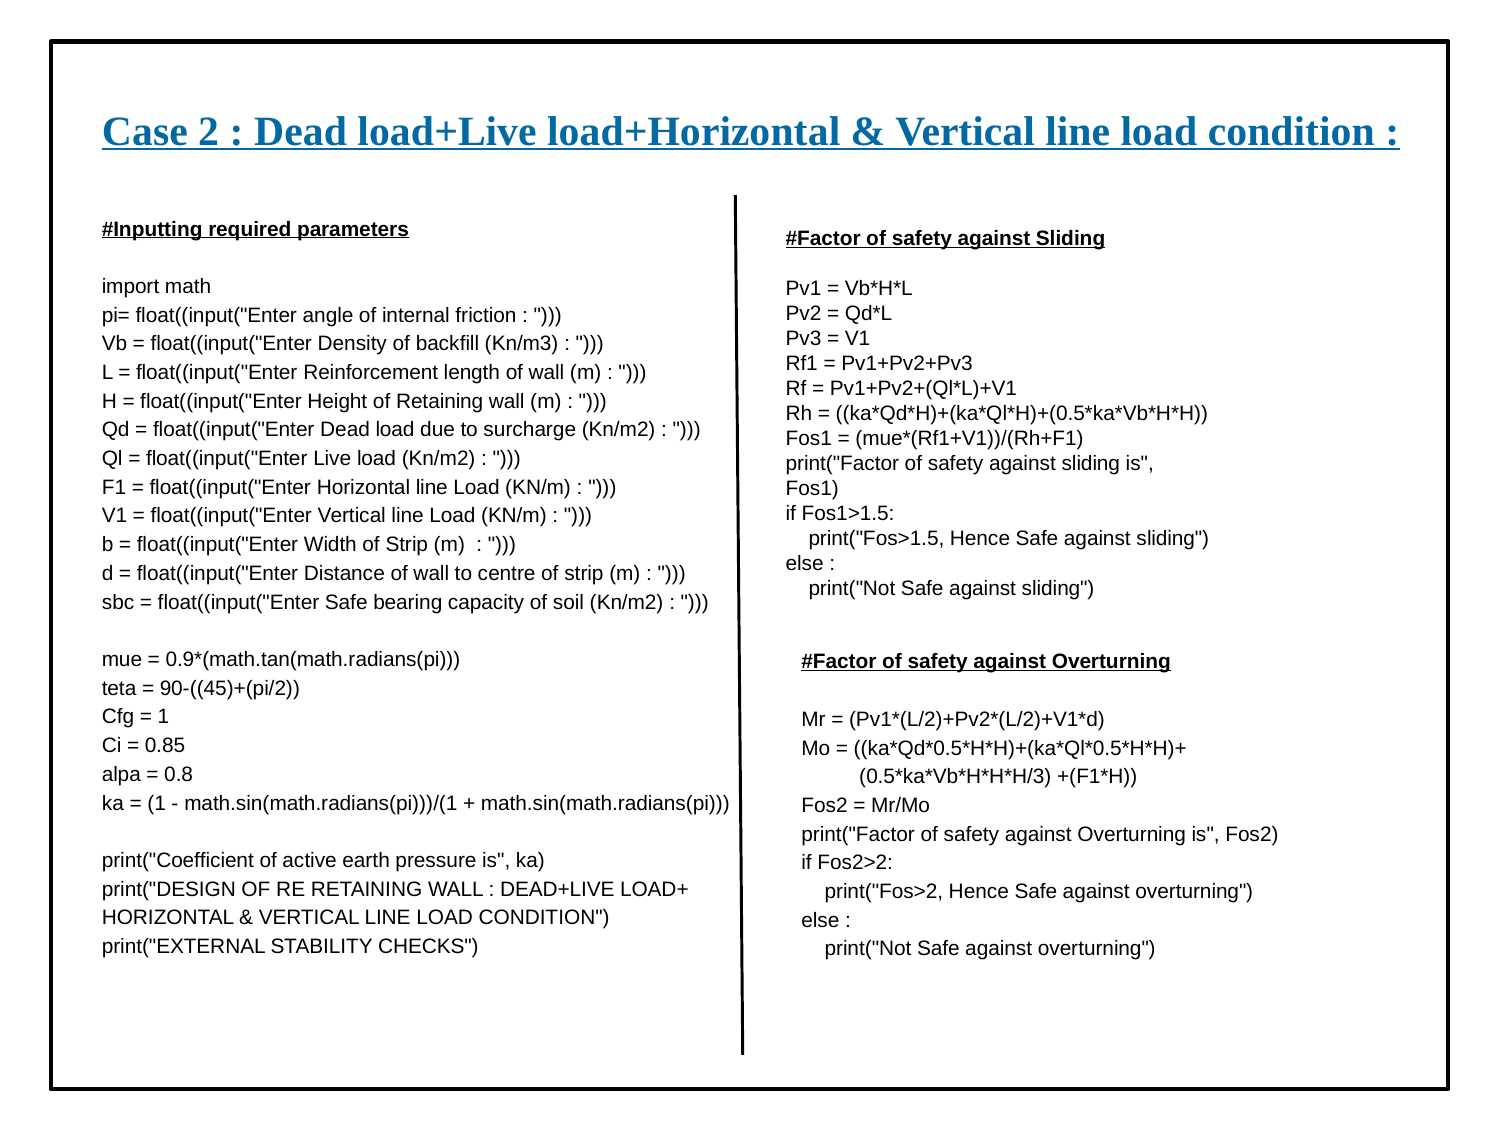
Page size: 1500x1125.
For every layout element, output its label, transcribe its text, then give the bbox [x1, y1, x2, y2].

text_box [324, 383, 770, 439]
text_box Case 2 : Dead load+Live load+Horizontal & Vertical line load condition : #Inputting required parameters import math pi= float((input("Enter angle of internal friction : "))) Vb = float((input("Enter Density of backfill (Kn/m3) : "))) L = float((input("Enter Reinforcement length of wall (m) : "))) H = float((input("Enter Height of Retaining wall (m) : "))) Qd = float((input("Enter Dead load due to surcharge (Kn/m2) : "))) Ql = float((input("Enter Live load (Kn/m2) : "))) F1 = float((input("Enter Horizontal line Load (KN/m) : "))) V1 = float((input("Enter Vertical line Load (KN/m) : "))) b = float((input("Enter Width of Strip (m) : "))) d = float((input("Enter Distance of wall to centre of strip (m) : "))) sbc = float((input("Enter Safe bearing capacity of soil (Kn/m2) : "))) mue = 0.9*(math.tan(math.radians(pi))) teta = 90-((45)+(pi/2)) Cfg = 1 Ci = 0.85 alpa = 0.8 ka = (1 - math.sin(math.radians(pi)))/(1 + math.sin(math.radians(pi))) print("Coefficient of active earth pressure is", ka) print("DESIGN OF RE RETAINING WALL : DEAD+LIVE LOAD+ HORIZONTAL & VERTICAL LINE LOAD CONDITION") print("EXTERNAL STABILITY CHECKS") [87, 71, 1417, 176]
text_box #Factor of safety against Sliding Pv1 = Vb*H*L Pv2 = Qd*L Pv3 = V1 Rf1 = Pv1+Pv2+Pv3 Rf = Pv1+Pv2+(Ql*L)+V1 Rh = ((ka*Qd*H)+(ka*Ql*H)+(0.5*ka*Vb*H*H)) Fos1 = (mue*(Rf1+V1))/(Rh+F1) print("Factor of safety against sliding is", Fos1) if Fos1>1.5: print("Fos>1.5, Hence Safe against sliding") else : print("Not Safe against sliding") [770, 217, 1228, 558]
text_box [50, 41, 1449, 1090]
text_box #Factor of safety against Overturning Mr = (Pv1*(L/2)+Pv2*(L/2)+V1*d) Mo = ((ka*Qd*0.5*H*H)+(ka*Ql*0.5*H*H)+ (0.5*ka*Vb*H*H*H/3) +(F1*H)) Fos2 = Mr/Mo print("Factor of safety against Overturning is", Fos2) if Fos2>2: print("Fos>2, Hence Safe against overturning") else : print("Not Safe against overturning") [786, 636, 1500, 881]
